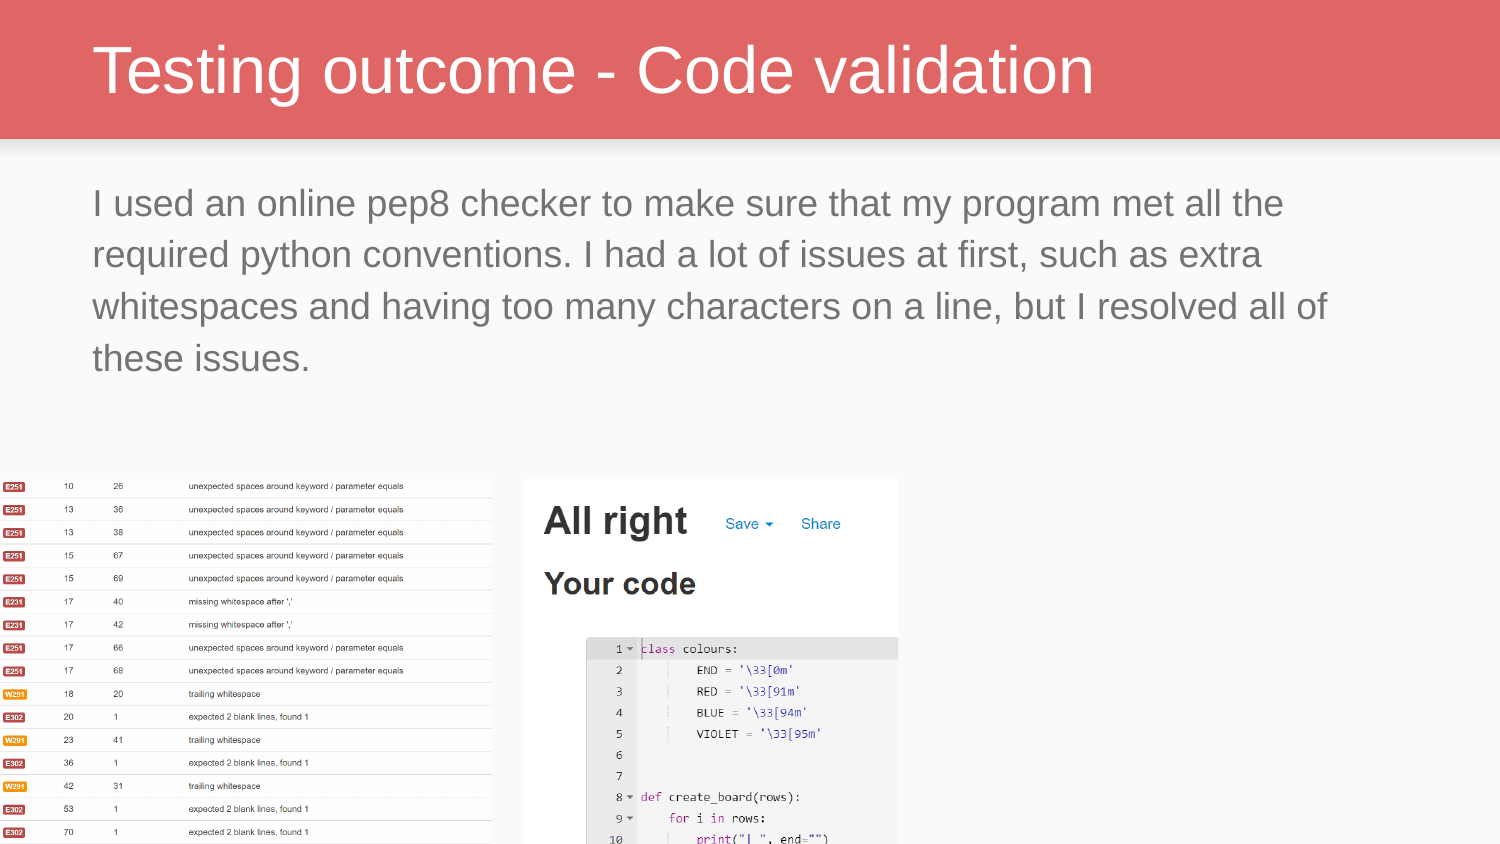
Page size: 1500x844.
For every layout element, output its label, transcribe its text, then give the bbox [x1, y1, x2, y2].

picture [0, 479, 493, 844]
title Testing outcome - Code validation [77, 0, 1427, 123]
list I used an online pep8 checker to make sure that my program met all the required python conventions. I had a lot of issues at first, such as extra whitespaces and having too many characters on a line, but I resolved all of these issues. [77, 156, 1427, 760]
picture [523, 479, 899, 844]
